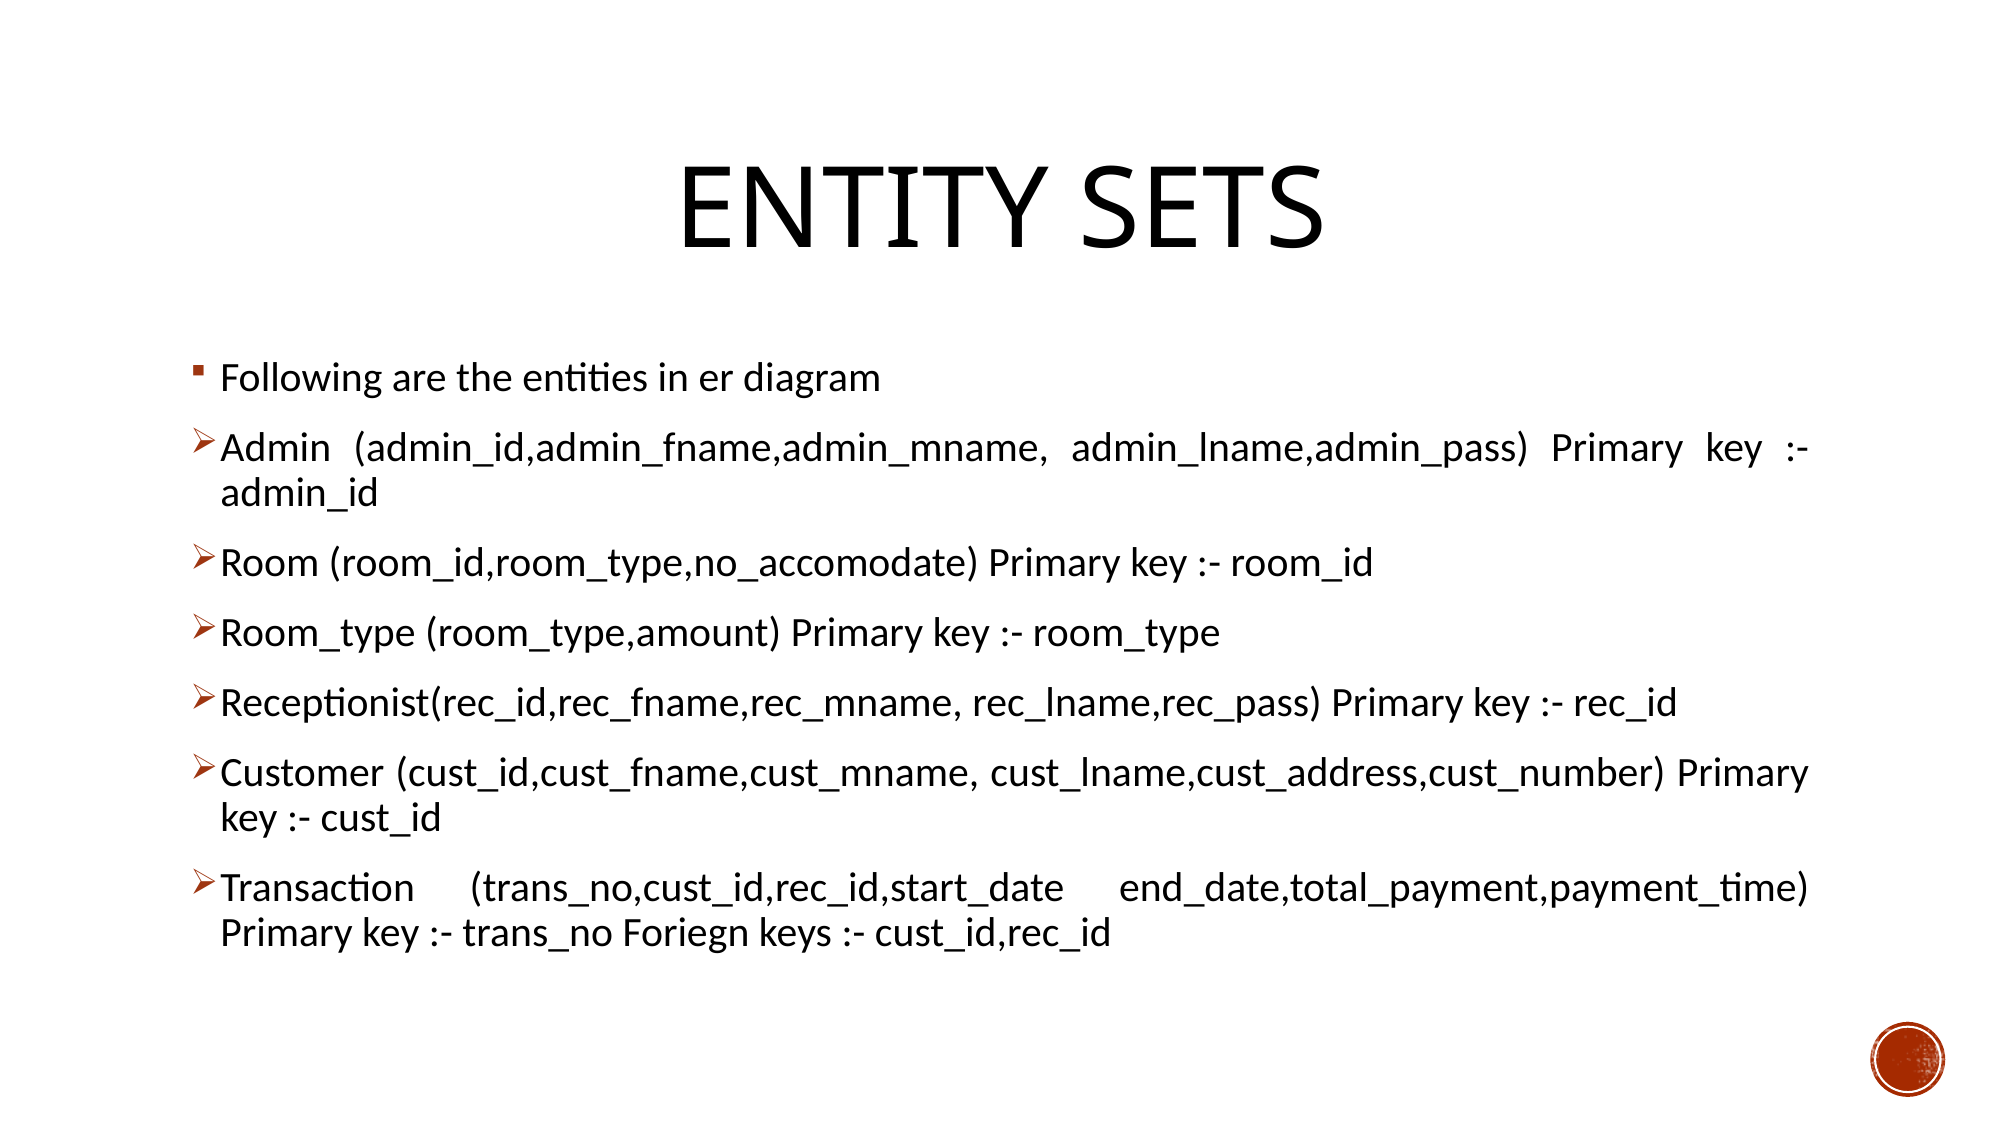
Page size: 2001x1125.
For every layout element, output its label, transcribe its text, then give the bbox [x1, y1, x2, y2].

list Following are the entities in er diagram Admin (admin_id,admin_fname,admin_mname, admin_lname,admin_pass) Primary key :- admin_id Room (room_id,room_type,no_accomodate) Primary key :- room_id Room_type (room_type,amount) Primary key :- room_type Receptionist(rec_id,rec_fname,rec_mname, rec_lname,rec_pass) Primary key :- rec_id Customer (cust_id,cust_fname,cust_mname, cust_lname,cust_address,cust_number) Primary key :- cust_id Transaction (trans_no,cust_id,rec_id,start_date end_date,total_payment,payment_time) Primary key :- trans_no Foriegn keys :- cust_id,rec_id [175, 348, 1826, 1013]
title ENTITY sets [175, 79, 1826, 344]
